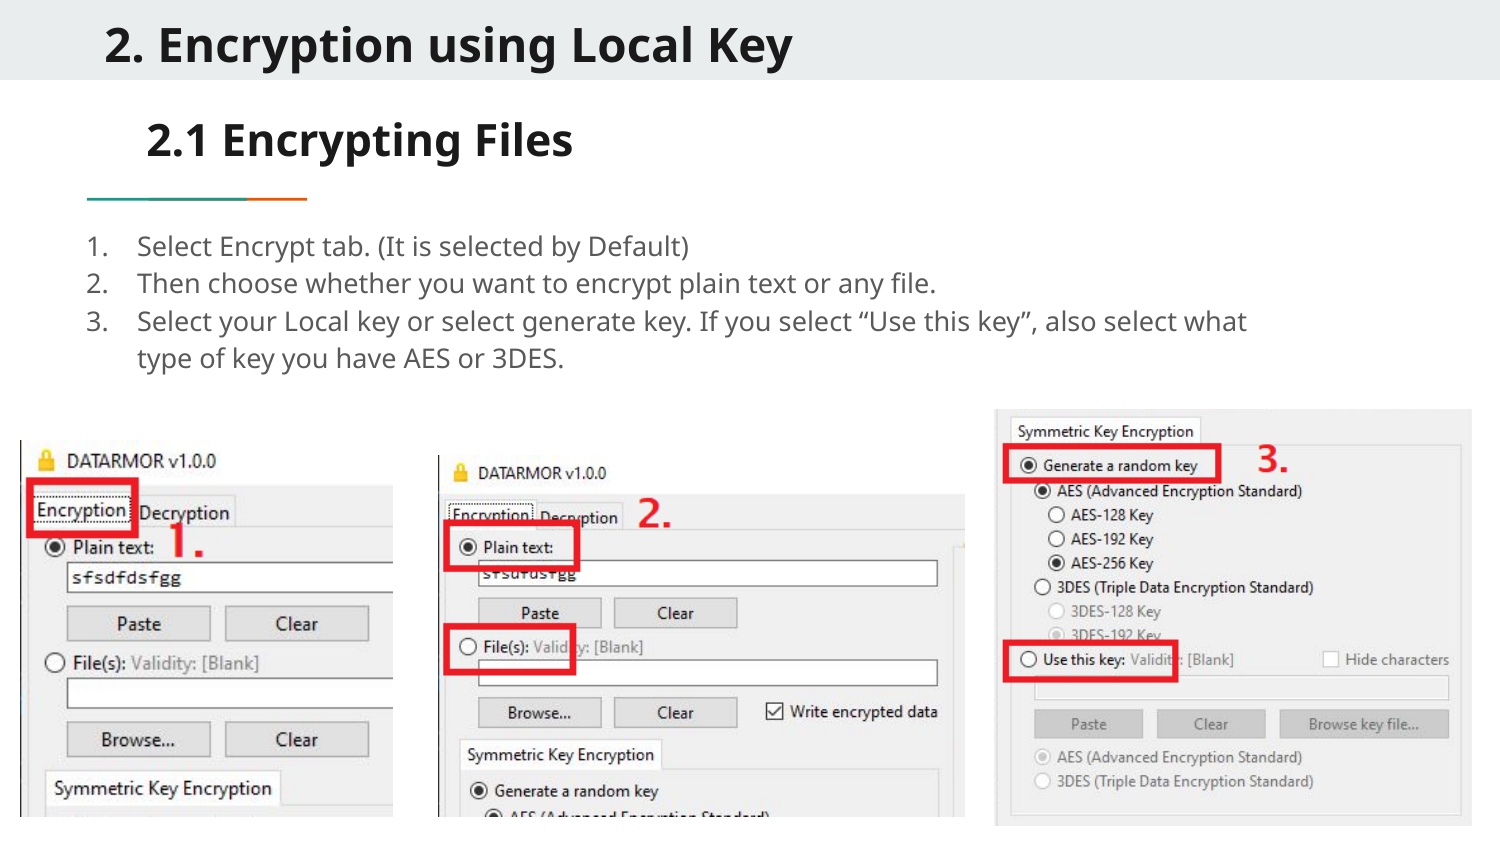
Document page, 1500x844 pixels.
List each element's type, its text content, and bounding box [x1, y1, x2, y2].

title 2. Encryption using Local Key [89, 0, 1351, 88]
title 2.1 Encrypting Files [131, 97, 1393, 186]
picture [20, 440, 393, 818]
list Select Encrypt tab. (It is selected by Default) Then choose whether you want to encrypt plain text or any file. Select your Local key or select generate key. If you select “Use this key”, also select what type of key you have AES or 3DES. [47, 209, 1309, 581]
picture [994, 409, 1472, 826]
picture [438, 455, 965, 818]
